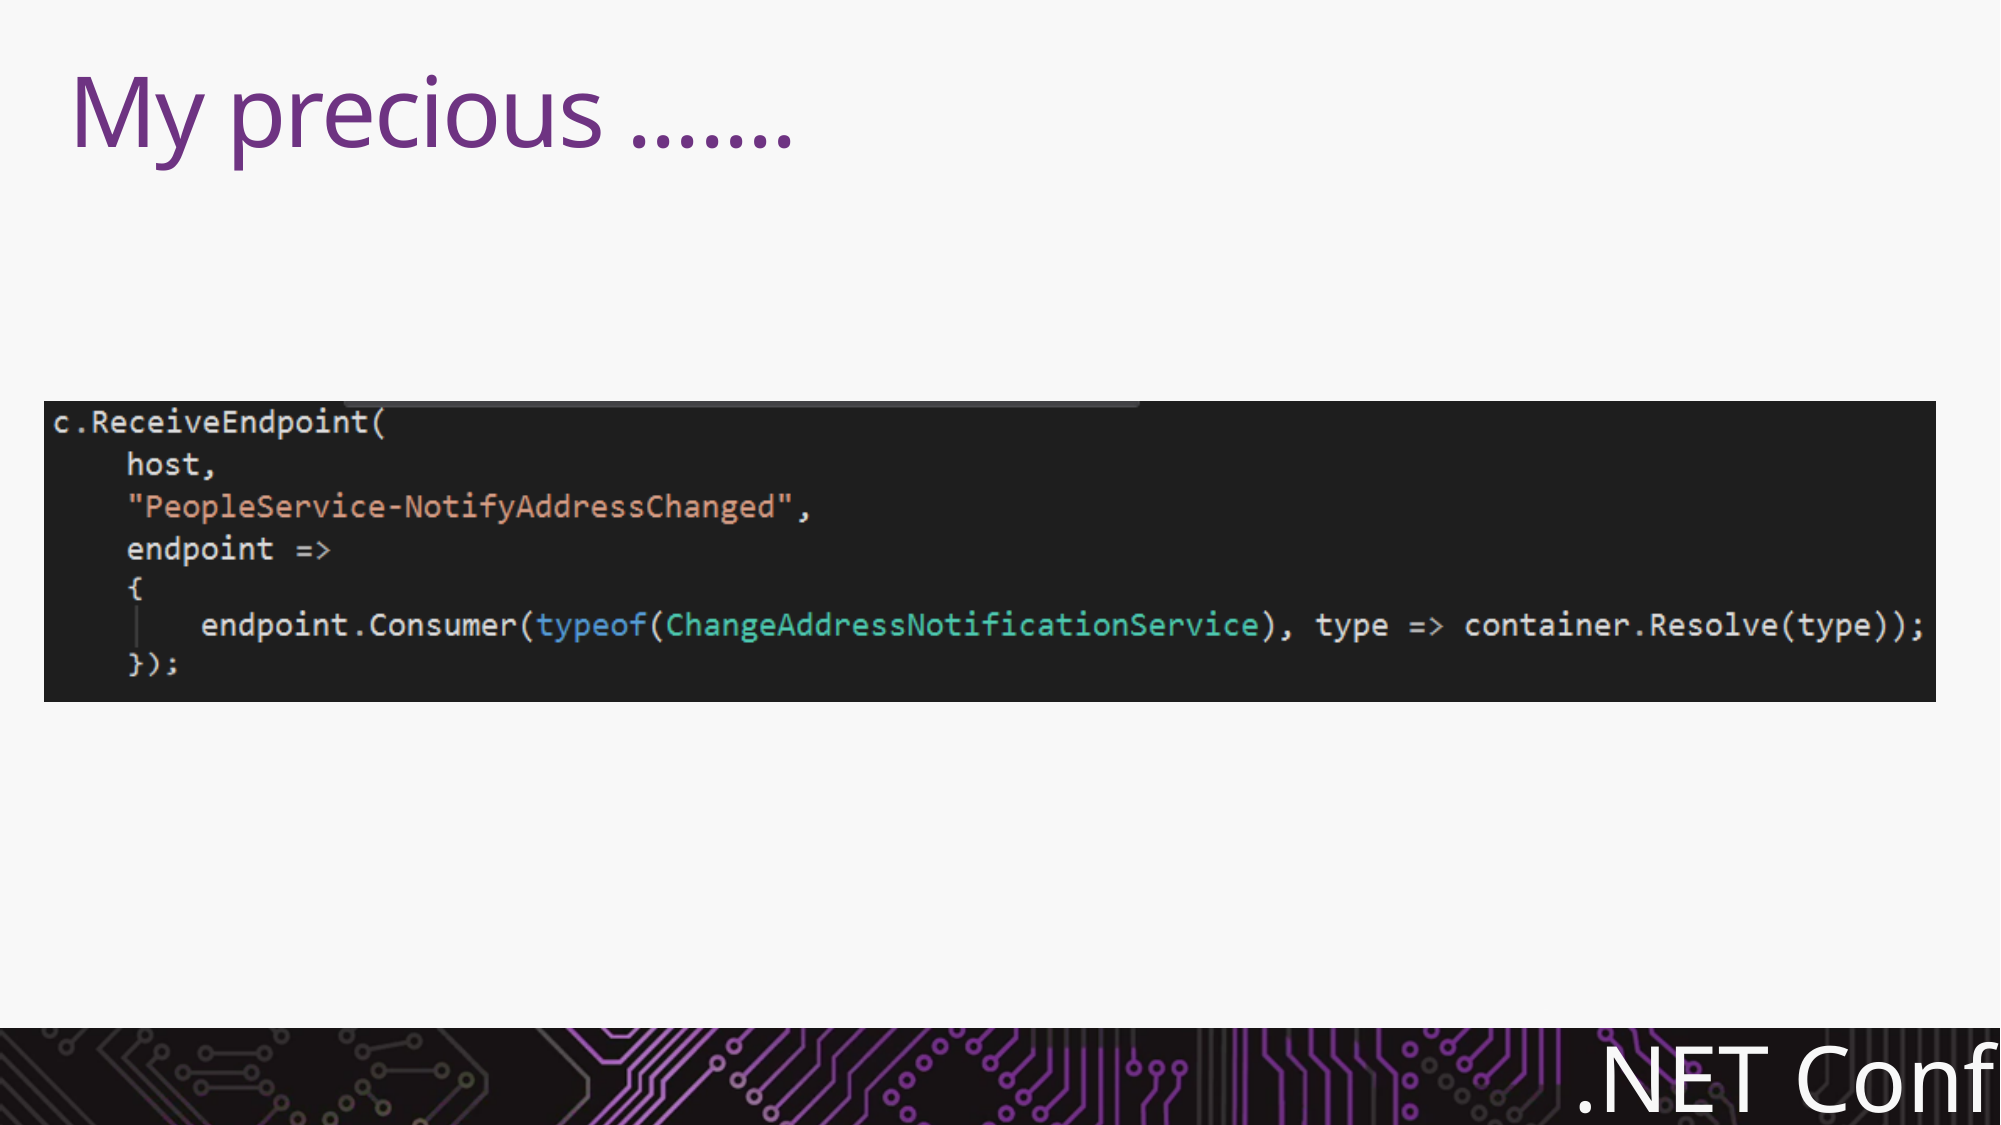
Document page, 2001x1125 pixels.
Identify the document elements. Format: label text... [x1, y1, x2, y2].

picture [44, 401, 1936, 702]
title My precious ....... [44, 47, 1957, 196]
picture [0, 1028, 2000, 1125]
